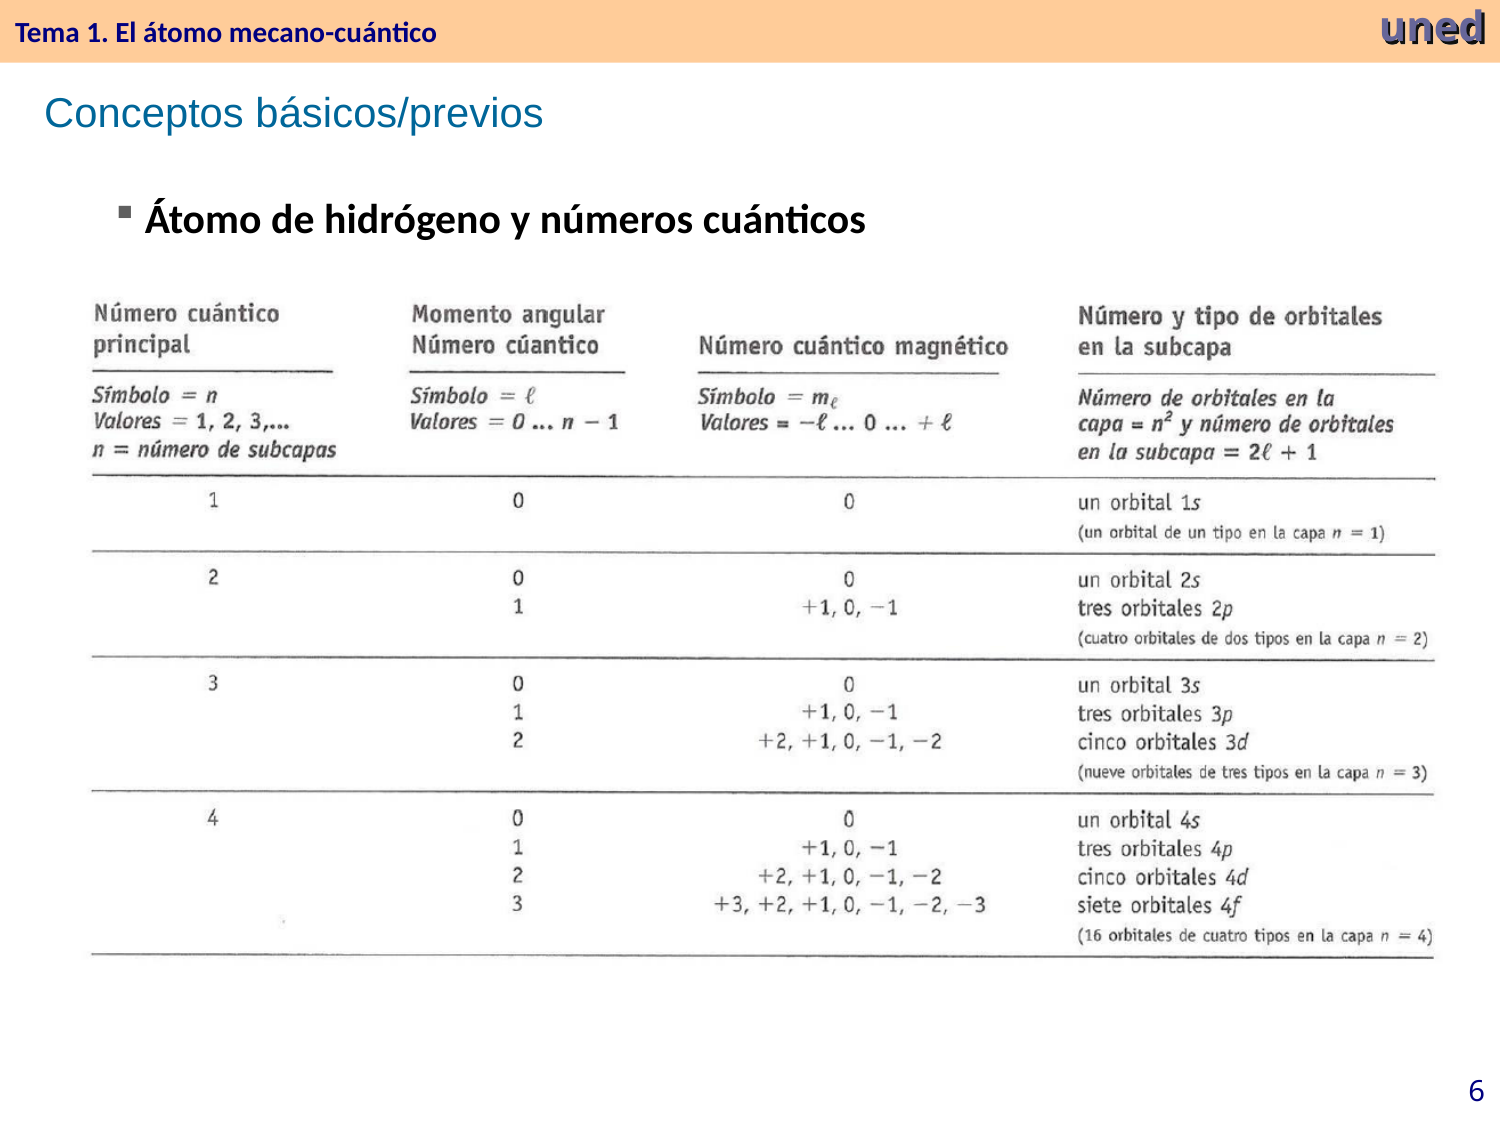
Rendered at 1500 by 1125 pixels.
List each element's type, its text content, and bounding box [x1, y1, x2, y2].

text_box Conceptos básicos/previos [29, 78, 1400, 143]
picture [76, 290, 1450, 975]
text_box uned [1364, 0, 1500, 50]
text_box Tema 1. El átomo mecano-cuántico [0, 0, 1088, 61]
text_box Átomo de hidrógeno y números cuánticos [100, 184, 1353, 250]
text_box [0, 0, 1500, 63]
text_box 6 [1399, 1059, 1500, 1125]
